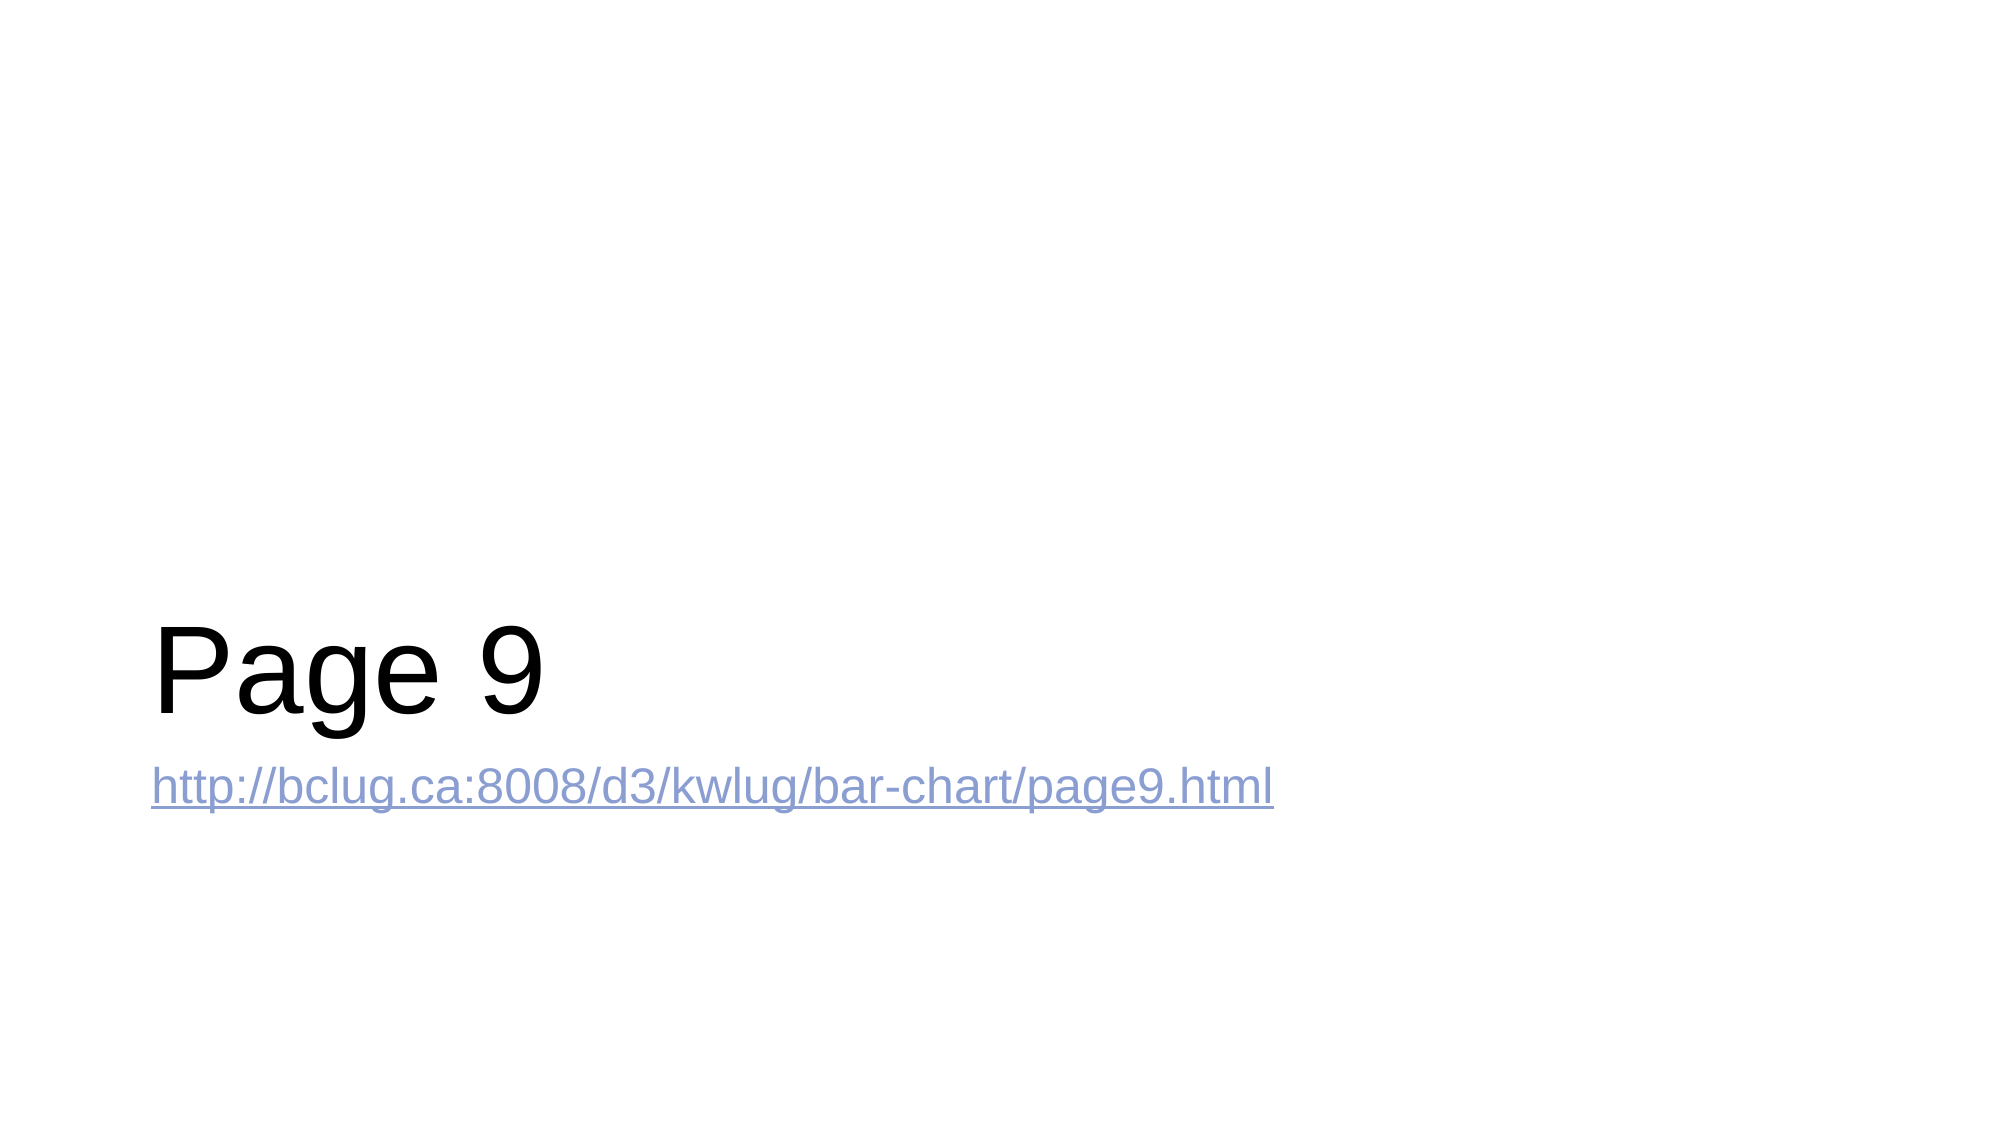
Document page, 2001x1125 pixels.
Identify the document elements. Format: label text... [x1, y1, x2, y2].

list http://bclug.ca:8008/d3/kwlug/bar-chart/page9.html [136, 752, 1862, 999]
title Page 9 [136, 280, 1862, 749]
